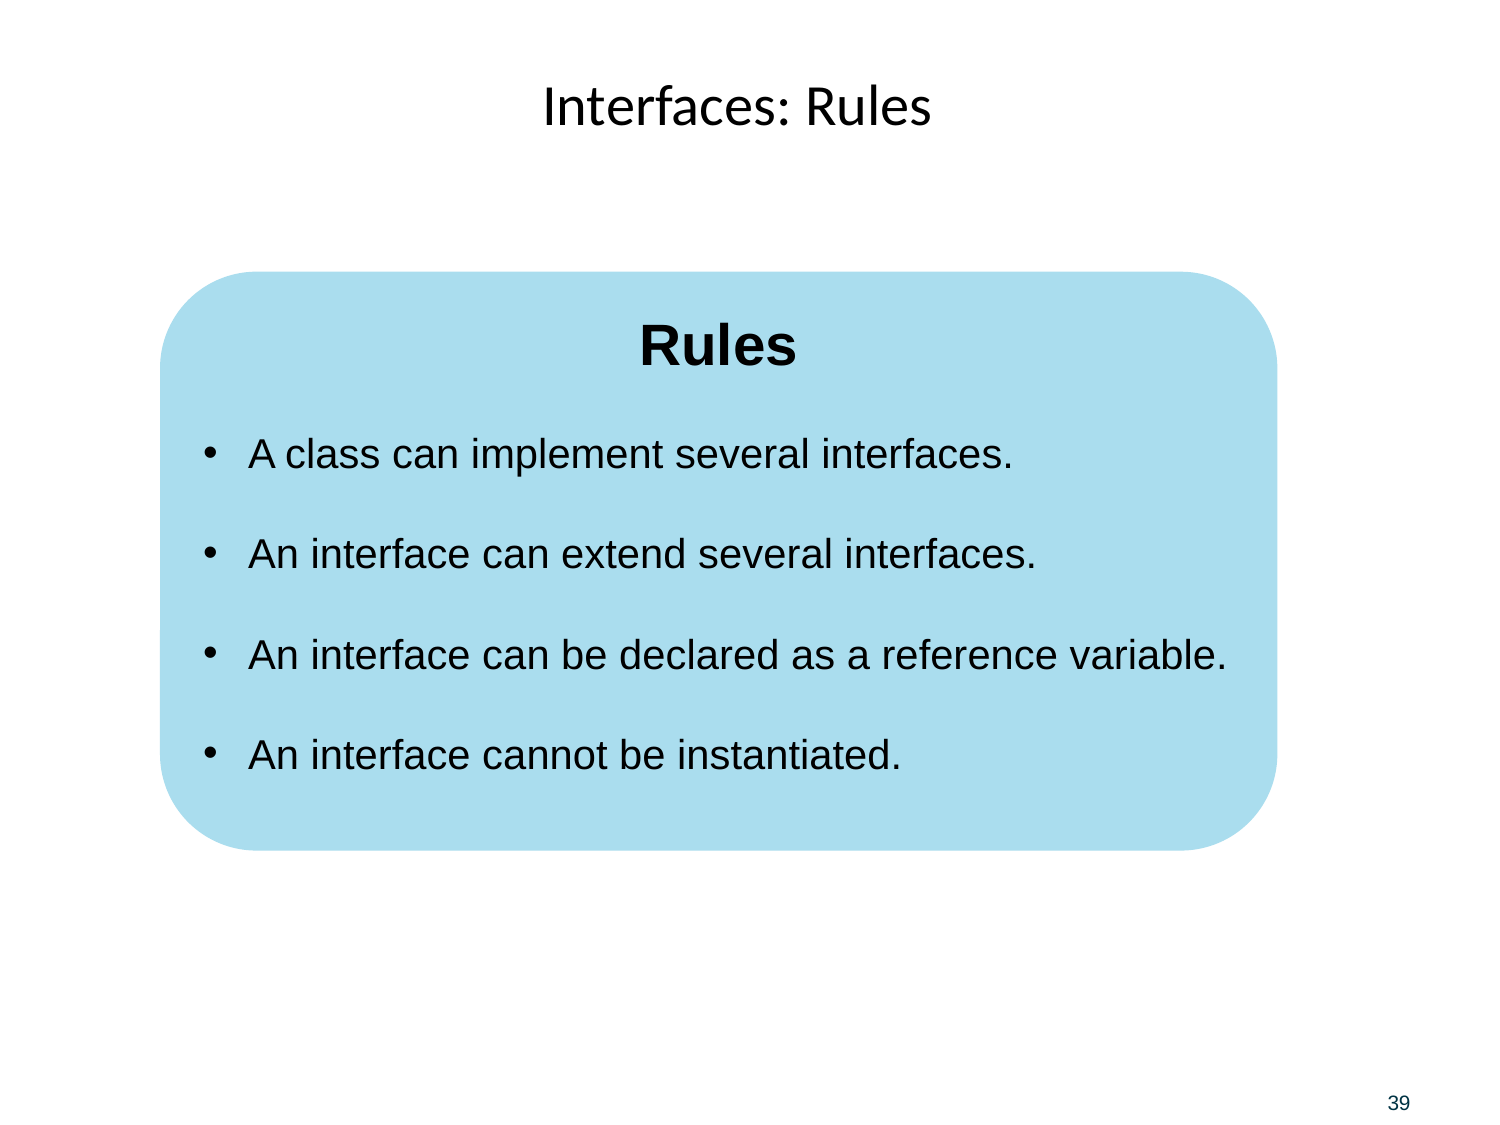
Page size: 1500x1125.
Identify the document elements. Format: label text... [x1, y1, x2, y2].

text_box Rules A class can implement several interfaces. An interface can extend several interfaces. An interface can be declared as a reference variable. An interface cannot be instantiated. [157, 269, 1280, 853]
title Interfaces: Rules [75, 30, 1400, 173]
text_box 39 [1387, 1072, 1492, 1115]
